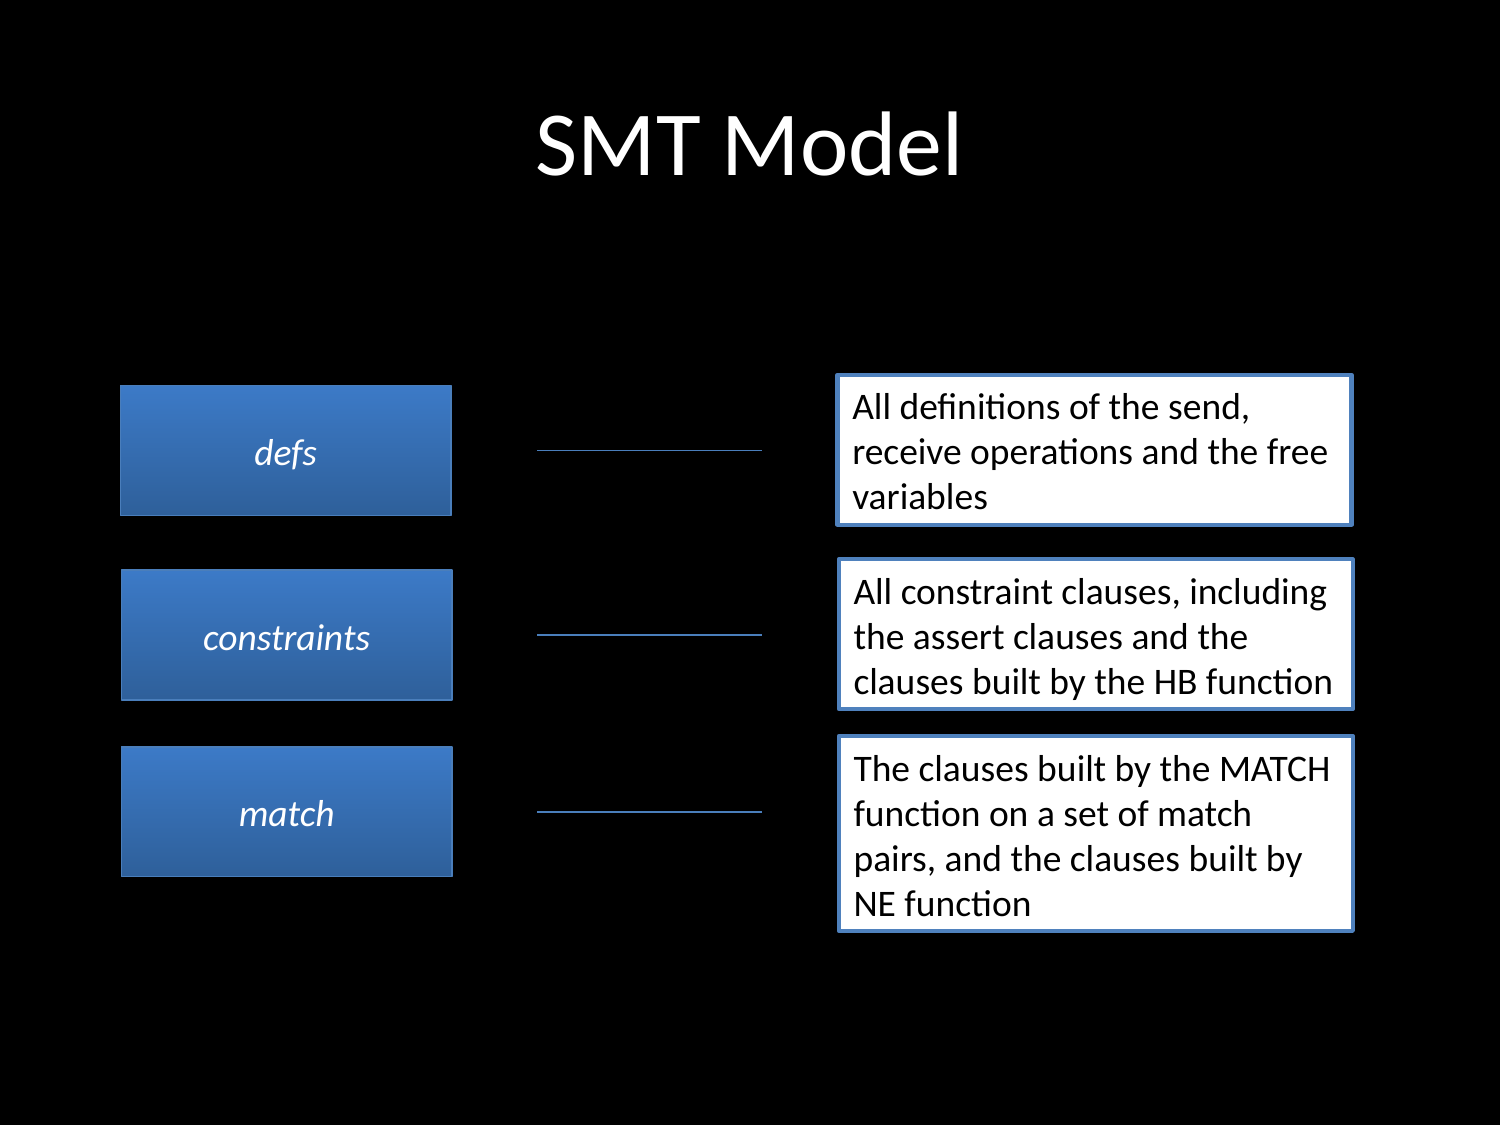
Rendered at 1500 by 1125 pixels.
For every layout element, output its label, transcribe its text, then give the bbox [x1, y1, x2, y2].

text_box The clauses built by the MATCH function on a set of match pairs, and the clauses built by NE function [837, 734, 1355, 933]
text_box defs [120, 385, 452, 516]
title SMT Model [75, 45, 1425, 233]
text_box constraints [121, 569, 453, 701]
text_box All definitions of the send, receive operations and the free variables [835, 373, 1354, 527]
text_box All constraint clauses, including the assert clauses and the clauses built by the HB function [837, 557, 1355, 711]
text_box match [121, 746, 453, 877]
